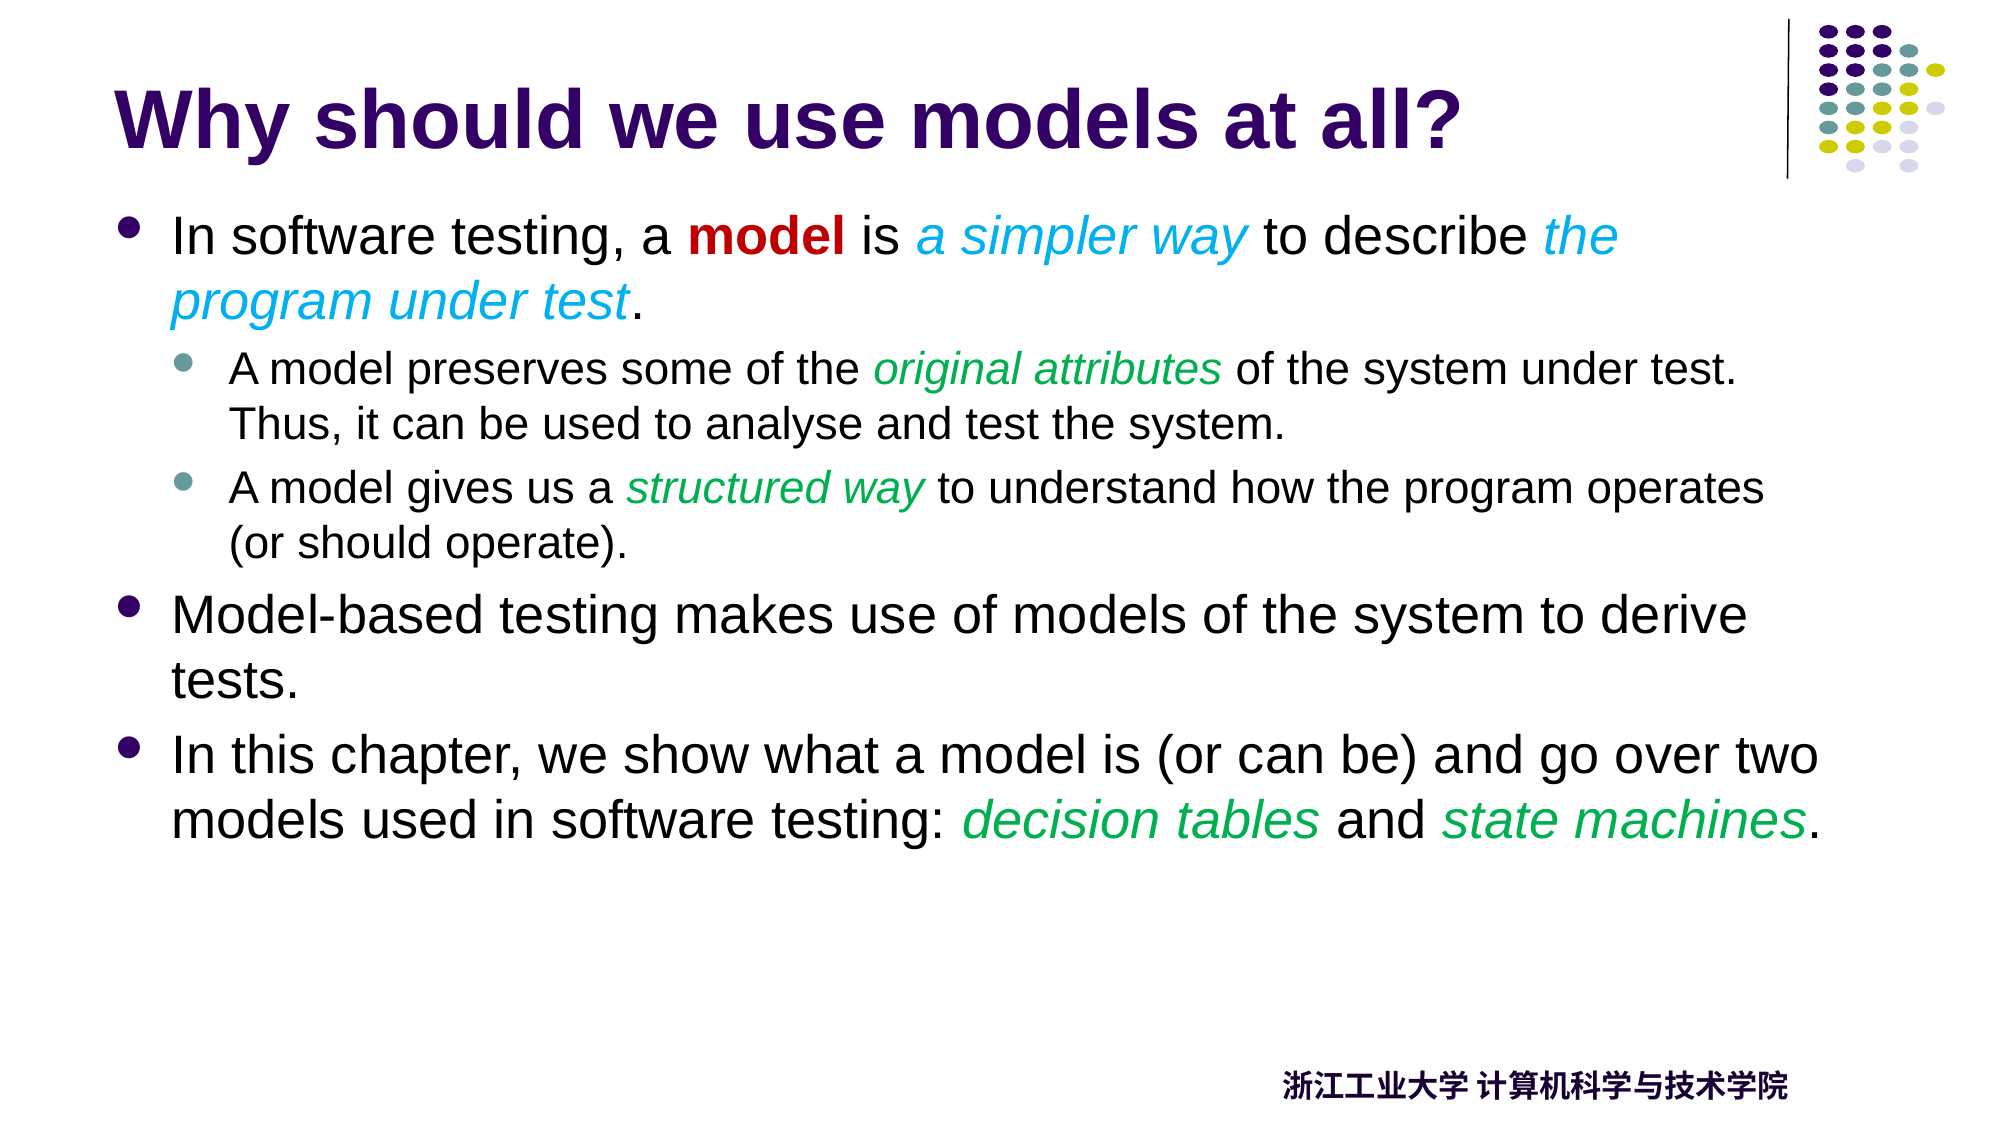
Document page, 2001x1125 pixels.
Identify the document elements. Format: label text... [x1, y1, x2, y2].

title Why should we use models at all? [99, 20, 1772, 173]
list In software testing, a model is a simpler way to describe the program under test. A model preserves some of the original attributes of the system under test. Thus, it can be used to analyse and test the system. A model gives us a structured way to understand how the program operates (or should operate). Model-based testing makes use of models of the system to derive tests. In this chapter, we show what a model is (or can be) and go over two models used in software testing: decision tables and state machines. [99, 192, 1848, 967]
